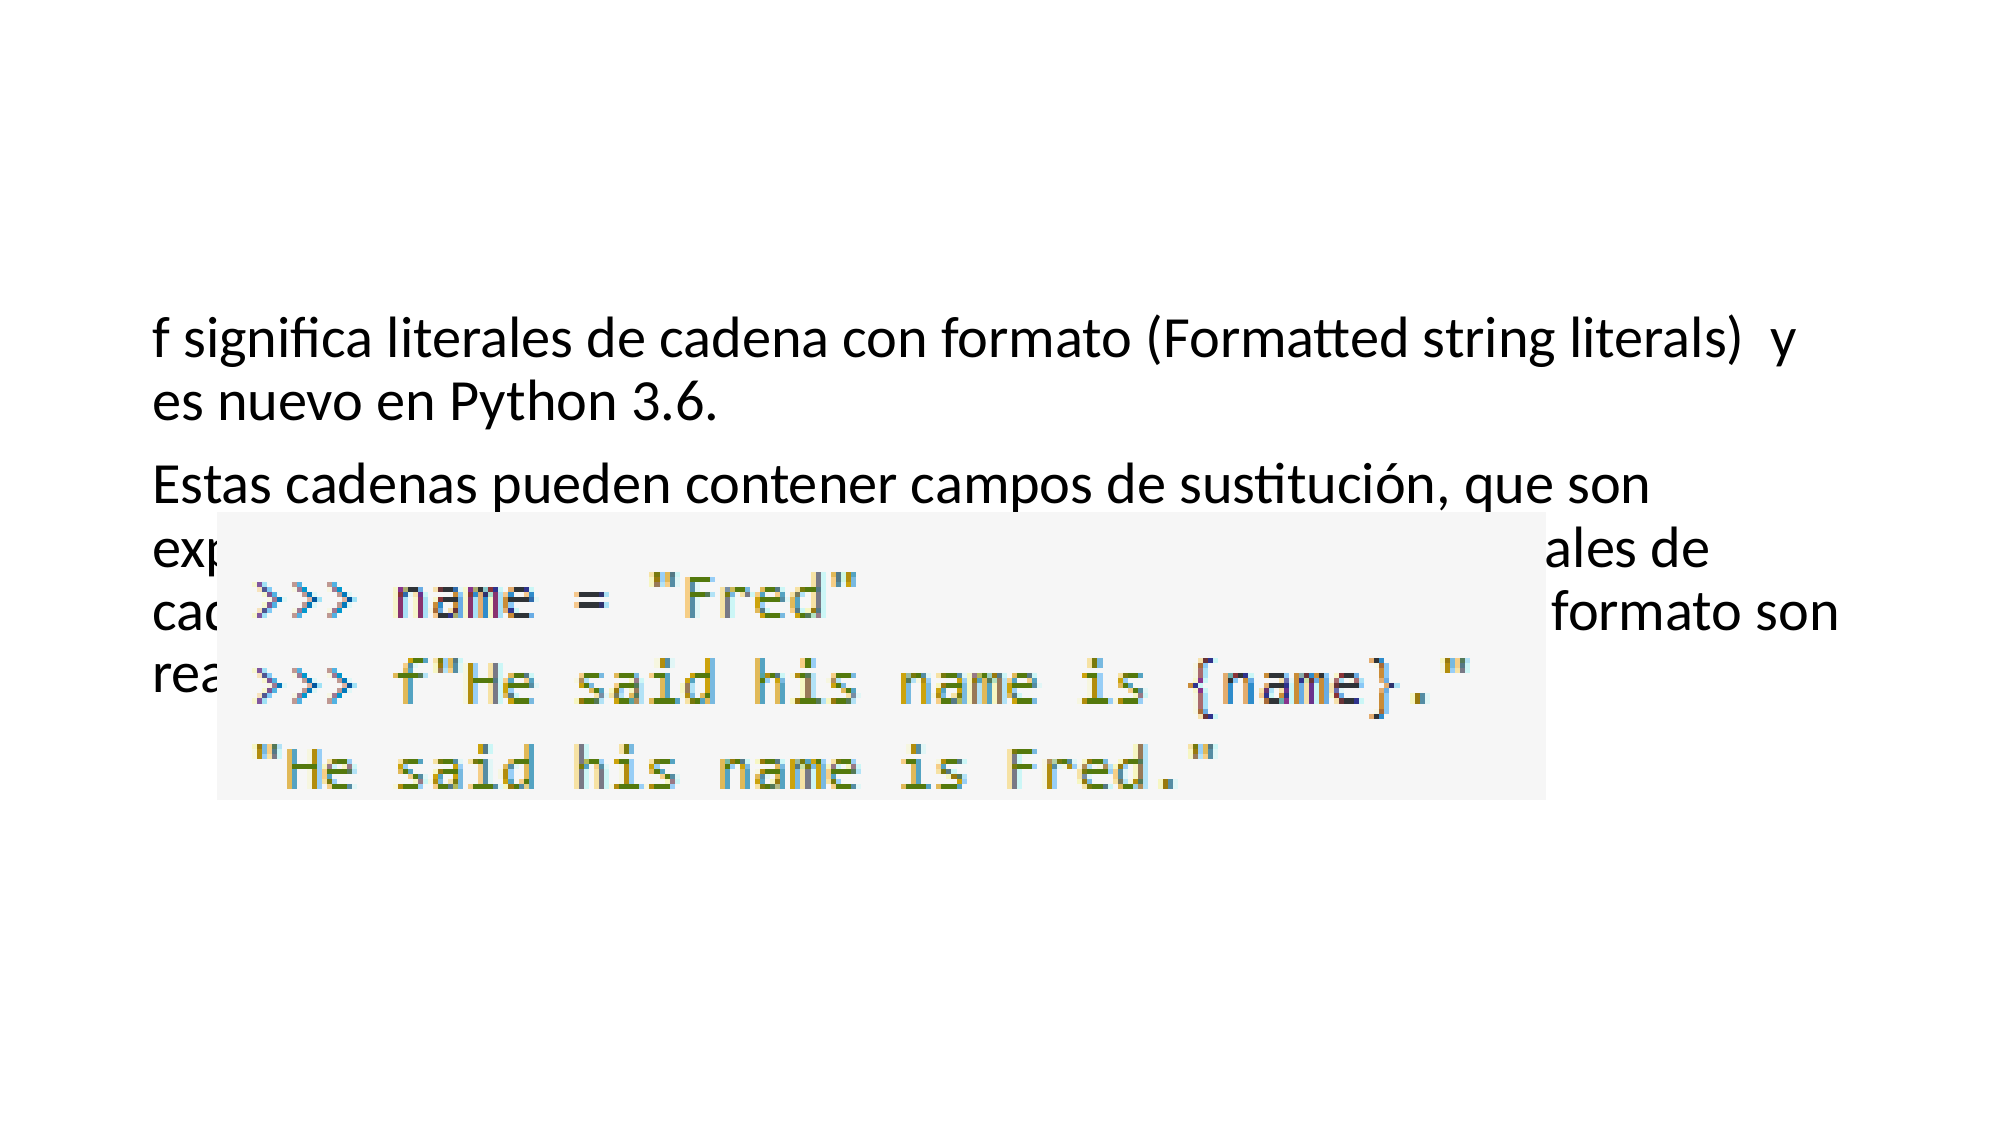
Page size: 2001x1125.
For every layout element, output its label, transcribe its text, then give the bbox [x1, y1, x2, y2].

list f significa literales de cadena con formato (Formatted string literals) y es nuevo en Python 3.6. Estas cadenas pueden contener campos de sustitución, que son expresiones delimitadas por llaves. Mientras que otros literales de cadena siempre tienen un valor constante, las cadenas con formato son realmente expresiones evaluadas en tiempo de ejecución [137, 299, 1863, 1014]
picture [217, 512, 1546, 800]
